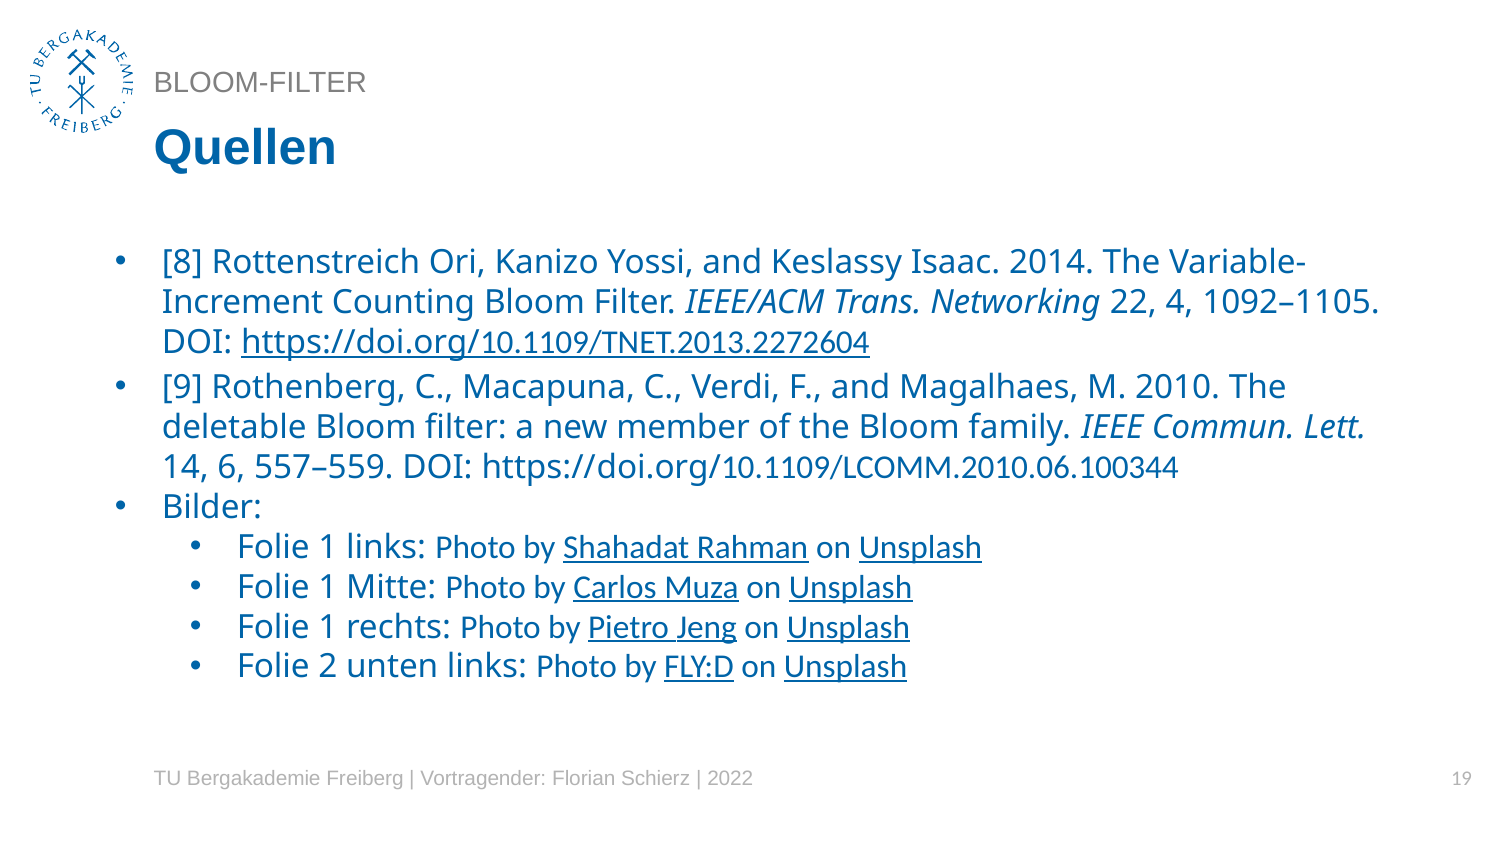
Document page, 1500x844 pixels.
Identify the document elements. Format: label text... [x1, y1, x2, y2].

text_box [8] Rottenstreich Ori, Kanizo Yossi, and Keslassy Isaac. 2014. The Variable-Increment Counting Bloom Filter. IEEE/ACM Trans. Networking 22, 4, 1092–1105. DOI: https://doi.org/10.1109/TNET.2013.2272604 [9] Rothenberg, C., Macapuna, C., Verdi, F., and Magalhaes, M. 2010. The deletable Bloom filter: a new member of the Bloom family. IEEE Commun. Lett. 14, 6, 557–559. DOI: https://doi.org/10.1109/LCOMM.2010.06.100344 Bilder: Folie 1 links: Photo by Shahadat Rahman on Unsplash Folie 1 Mitte: Photo by Carlos Muza on Unsplash Folie 1 rechts: Photo by Pietro Jeng on Unsplash Folie 2 unten links: Photo by FLY:D on Unsplash [100, 232, 1424, 692]
list Quellen [153, 114, 1353, 186]
title BLOOM-FILTER [153, 29, 1353, 114]
slide_number 19 [1352, 764, 1473, 825]
footer TU Bergakademie Freiberg | Vortragender: Florian Schierz | 2022 [153, 764, 1353, 824]
